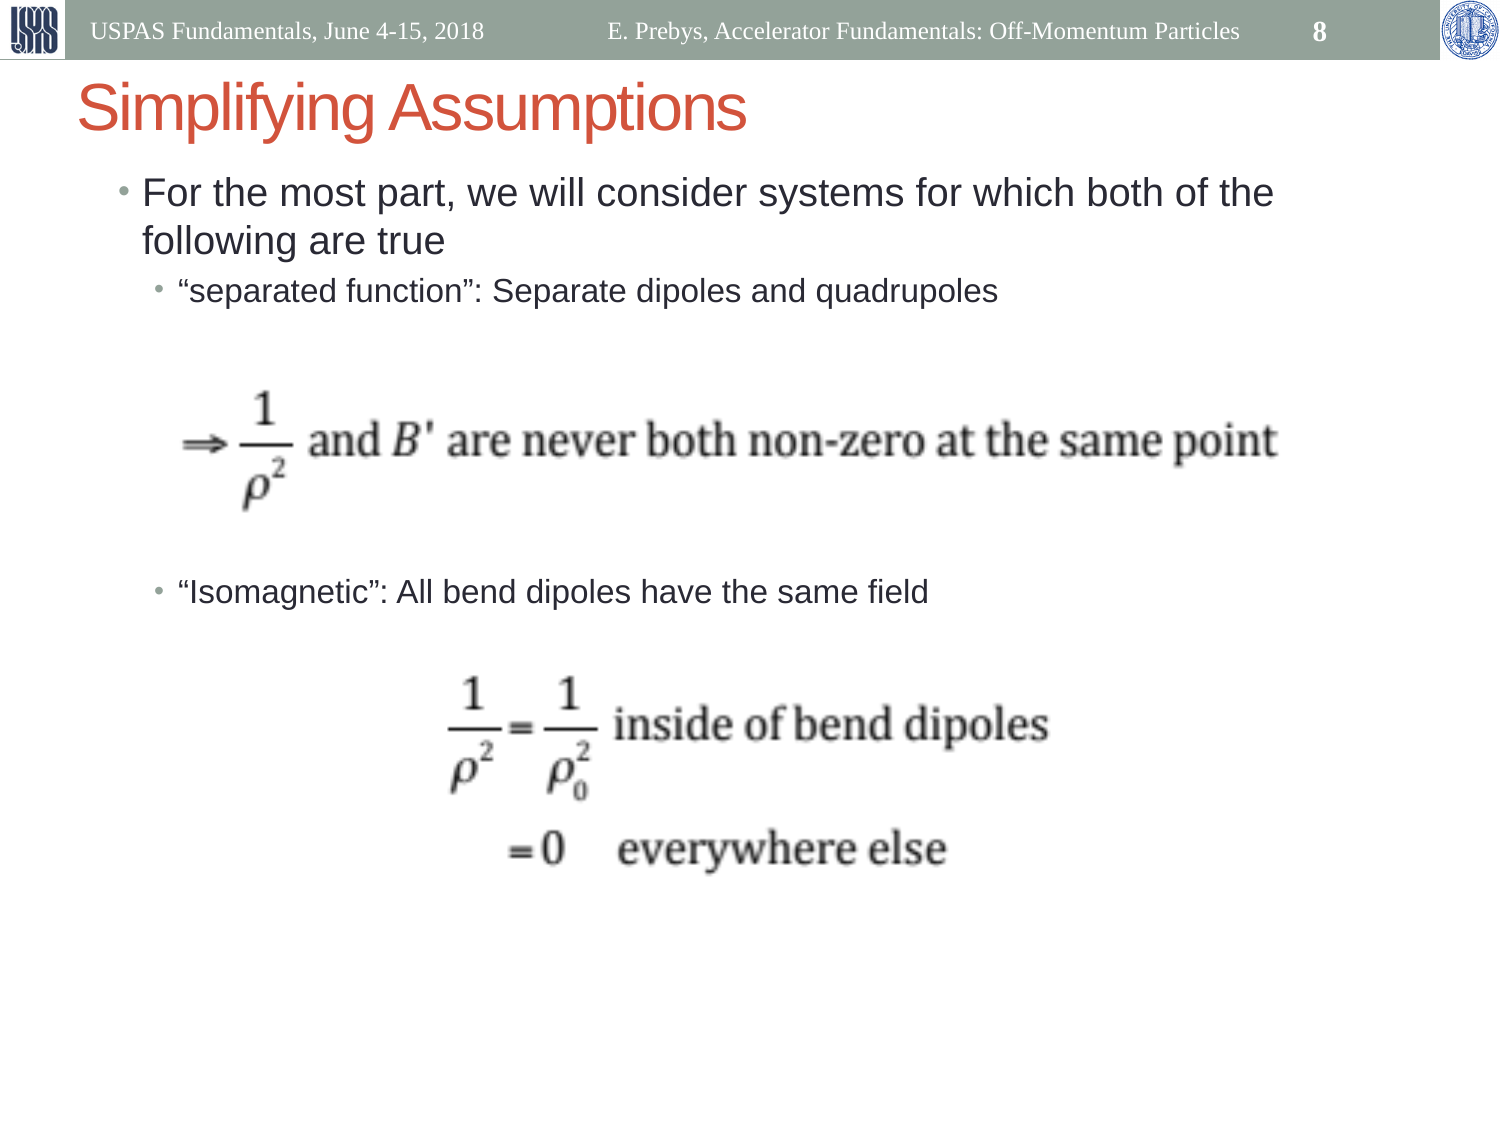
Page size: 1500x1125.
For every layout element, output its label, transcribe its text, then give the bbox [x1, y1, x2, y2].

slide_number 8 [1297, 3, 1425, 57]
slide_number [75, 3, 550, 57]
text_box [177, 370, 1286, 514]
title Simplifying Assumptions [61, 52, 1412, 156]
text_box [440, 656, 1054, 878]
footer E. Prebys, Accelerator Fundamentals: Off-Momentum Particles [562, 3, 1286, 57]
picture [1440, 0, 1500, 61]
list For the most part, we will consider systems for which both of the following are true “separated function”: Separate dipoles and quadrupoles “Isomagnetic”: All bend dipoles have the same field [103, 159, 1397, 621]
picture [0, 0, 65, 59]
